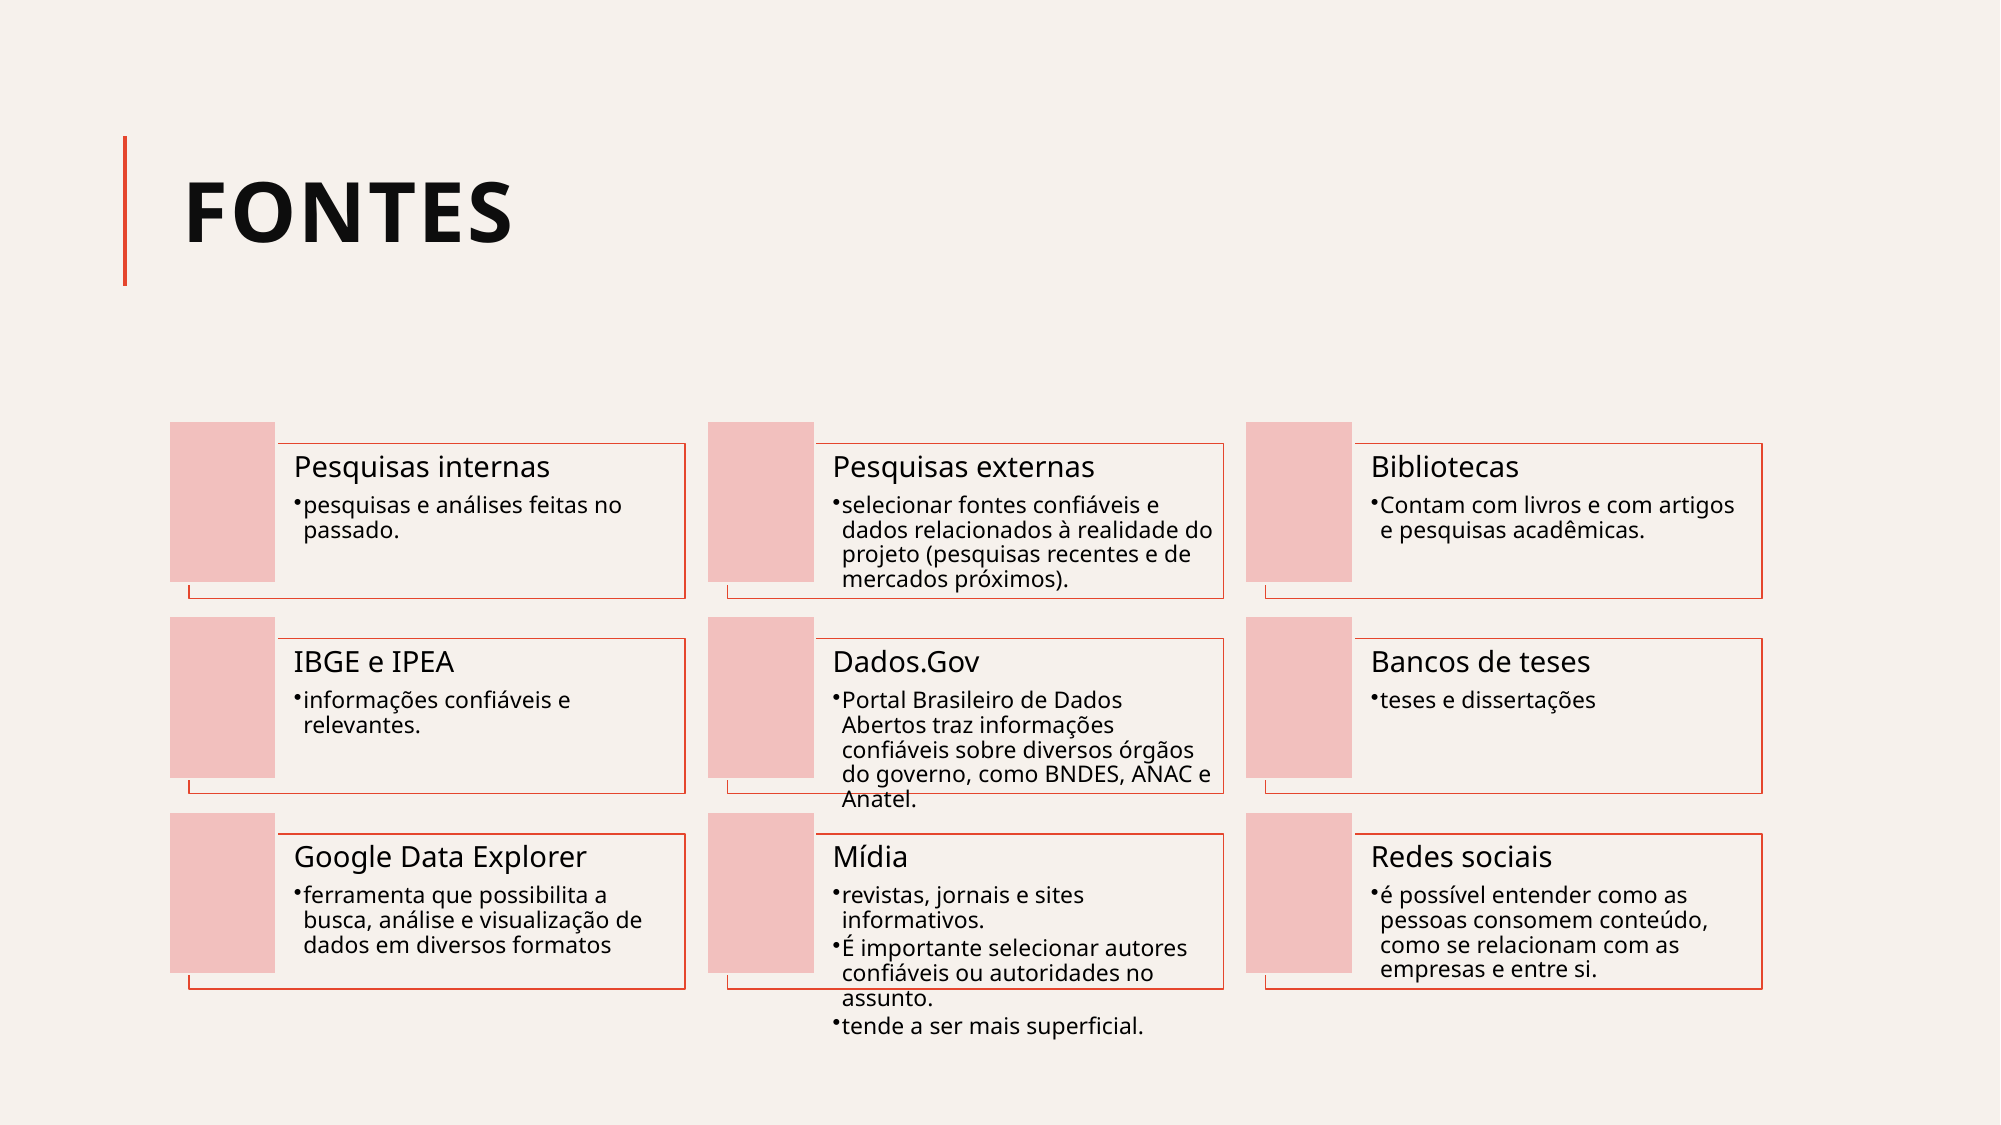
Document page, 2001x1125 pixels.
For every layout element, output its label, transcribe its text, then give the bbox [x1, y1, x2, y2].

title Fontes [168, 96, 1763, 342]
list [167, 374, 1763, 1036]
